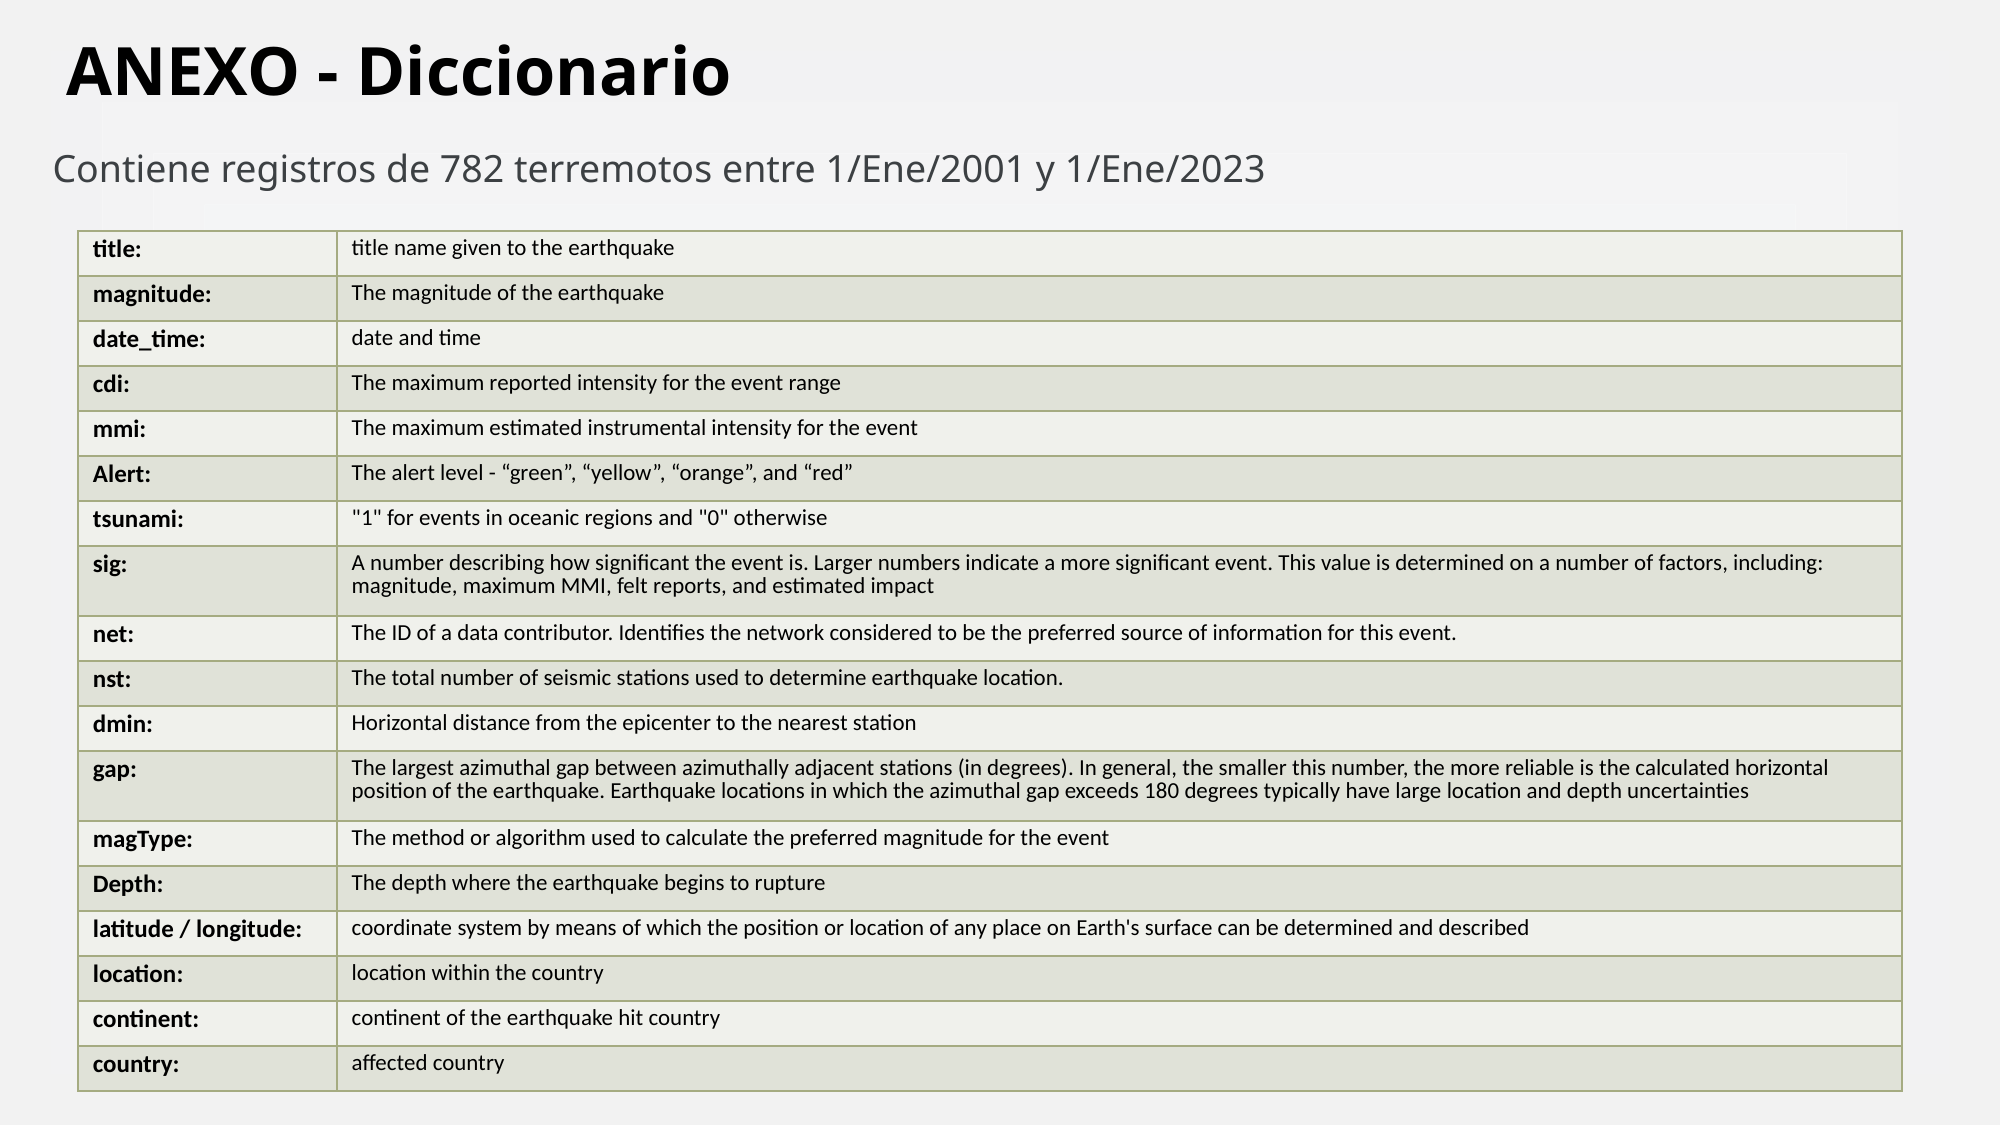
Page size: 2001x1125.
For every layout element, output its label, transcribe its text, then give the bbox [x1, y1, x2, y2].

text_box Contiene registros de 782 terremotos entre 1/Ene/2001 y 1/Ene/2023 [37, 137, 1767, 198]
table_cell continent of the earthquake hit country [338, 1002, 1901, 1045]
table_cell date_time: [79, 322, 336, 365]
table_cell date and time [338, 322, 1901, 365]
table_cell country: [79, 1047, 336, 1090]
table_cell "1" for events in oceanic regions and "0" otherwise [338, 502, 1901, 545]
table_cell The maximum estimated instrumental intensity for the event [338, 412, 1901, 455]
table_header title: [79, 232, 336, 275]
table_cell net: [79, 617, 336, 660]
table_cell The largest azimuthal gap between azimuthally adjacent stations (in degrees). In general, the smaller this number, the more reliable is the calculated horizontal position of the earthquake. Earthquake locations in which the azimuthal gap exceeds 180 degrees typically have large location and depth uncertainties [338, 752, 1901, 820]
table_cell magnitude: [79, 277, 336, 320]
table_cell The ID of a data contributor. Identifies the network considered to be the preferred source of information for this event. [338, 617, 1901, 660]
table_header title name given to the earthquake [338, 232, 1901, 275]
table_cell mmi: [79, 412, 336, 455]
table_cell Depth: [79, 867, 336, 910]
table_cell coordinate system by means of which the position or location of any place on Earth's surface can be determined and described [338, 912, 1901, 955]
table_cell A number describing how significant the event is. Larger numbers indicate a more significant event. This value is determined on a number of factors, including: magnitude, maximum MMI, felt reports, and estimated impact [338, 547, 1901, 615]
table_cell location: [79, 957, 336, 1000]
title ANEXO - Diccionario [51, 41, 1949, 106]
table_cell affected country [338, 1047, 1901, 1090]
table_cell cdi: [79, 367, 336, 410]
table_cell latitude / longitude: [79, 912, 336, 955]
table_cell sig: [79, 547, 336, 615]
table_cell gap: [79, 752, 336, 820]
table_cell Horizontal distance from the epicenter to the nearest station [338, 707, 1901, 750]
table_cell nst: [79, 662, 336, 705]
table_cell The total number of seismic stations used to determine earthquake location. [338, 662, 1901, 705]
table_cell The maximum reported intensity for the event range [338, 367, 1901, 410]
table_cell tsunami: [79, 502, 336, 545]
table_cell location within the country [338, 957, 1901, 1000]
table_cell The magnitude of the earthquake [338, 277, 1901, 320]
table_cell The alert level - “green”, “yellow”, “orange”, and “red” [338, 457, 1901, 500]
table_cell continent: [79, 1002, 336, 1045]
table_cell The depth where the earthquake begins to rupture [338, 867, 1901, 910]
table_cell The method or algorithm used to calculate the preferred magnitude for the event [338, 822, 1901, 865]
table_cell Alert: [79, 457, 336, 500]
table_cell dmin: [79, 707, 336, 750]
table_cell magType: [79, 822, 336, 865]
